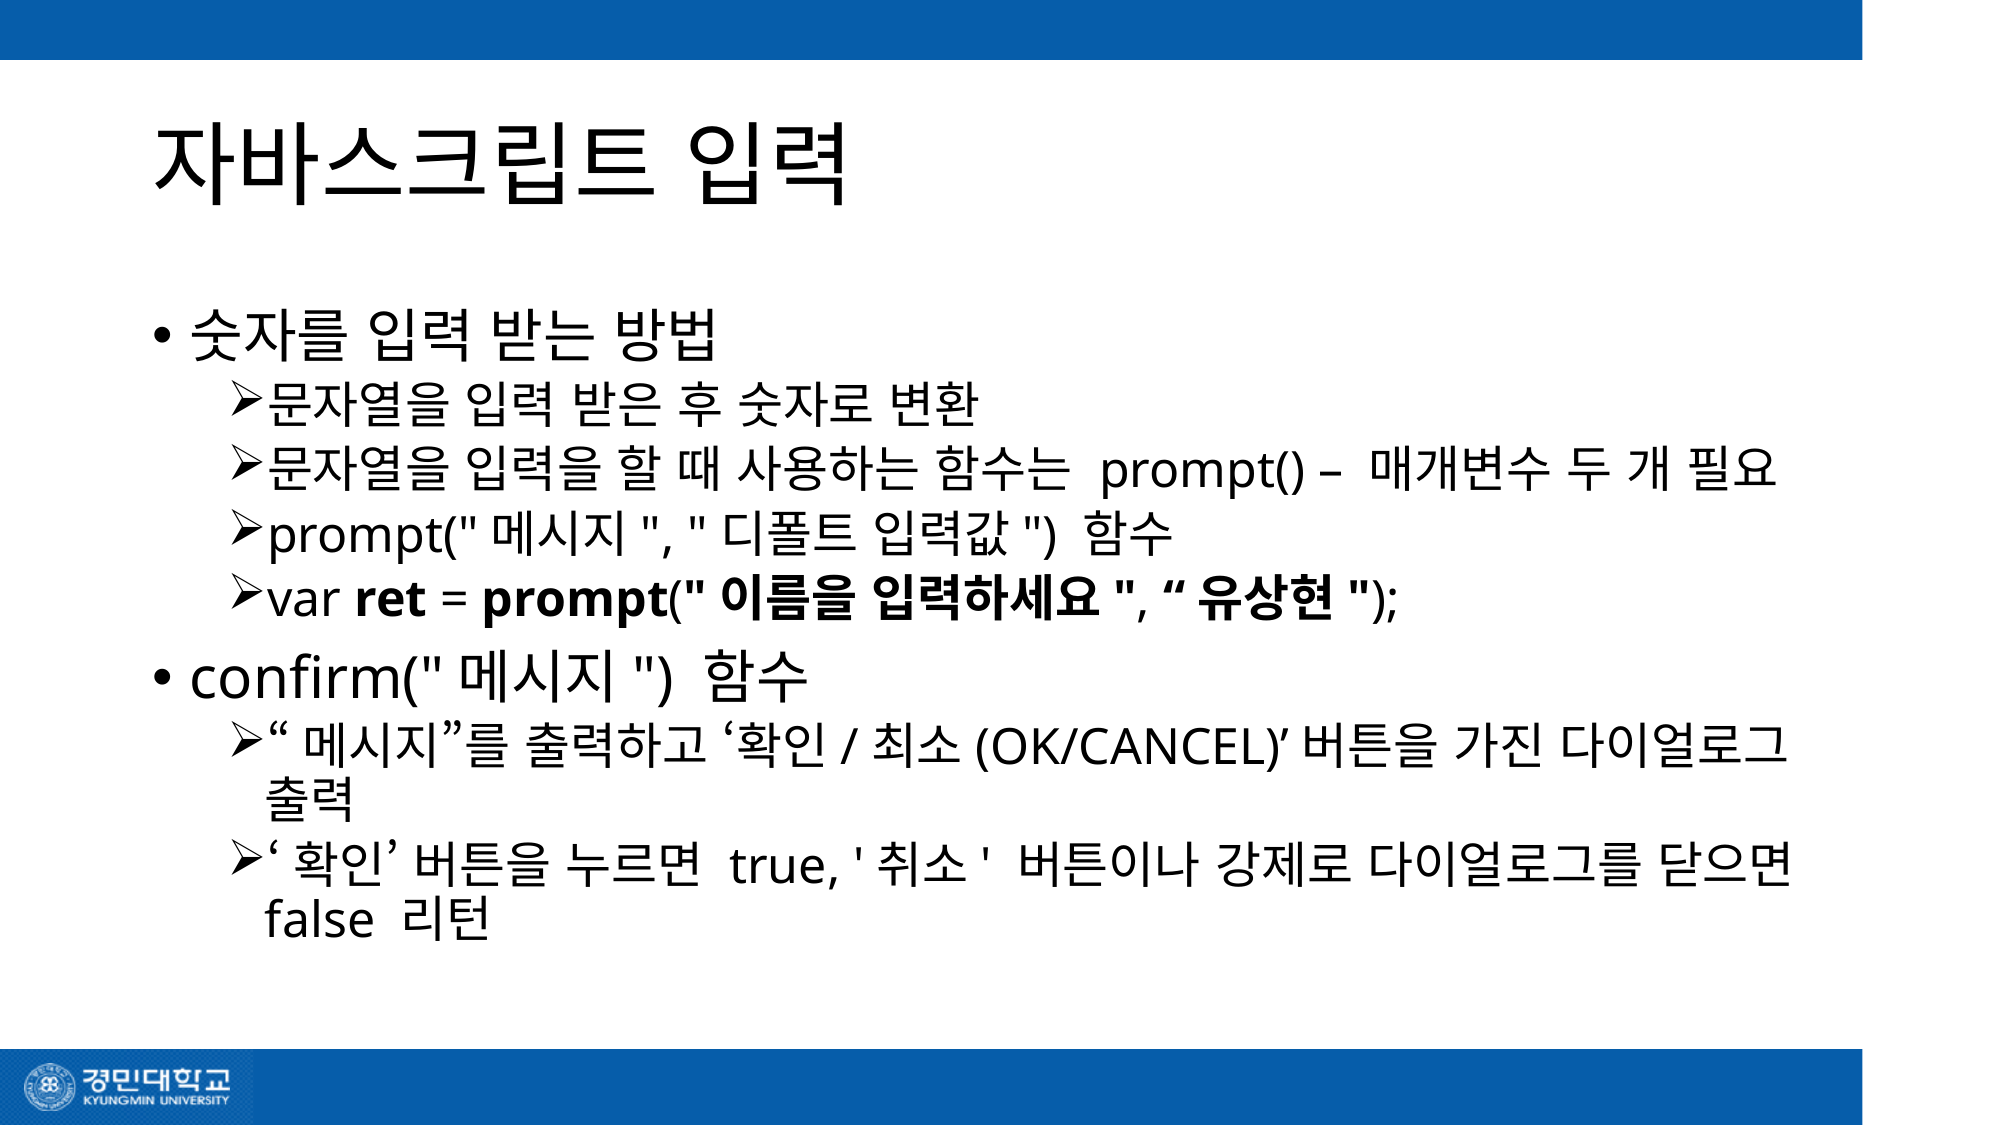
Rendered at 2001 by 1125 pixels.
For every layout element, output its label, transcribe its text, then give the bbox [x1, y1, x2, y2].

list 숫자를 입력 받는 방법 문자열을 입력 받은 후 숫자로 변환 문자열을 입력을 할 때 사용하는 함수는 prompt() – 매개변수 두 개 필요 prompt("메시지", "디폴트 입력값") 함수 var ret = prompt("이름을 입력하세요", “유상현"); confirm("메시지") 함수 “메시지”를 출력하고 ‘확인/최소(OK/CANCEL)’버튼을 가진 다이얼로그 출력 ‘확인’ 버튼을 누르면 true, '취소' 버튼이나 강제로 다이얼로그를 닫으면 false 리턴 [137, 299, 1863, 1014]
picture [0, 1049, 253, 1125]
title 자바스크립트 입력 [137, 59, 1863, 278]
